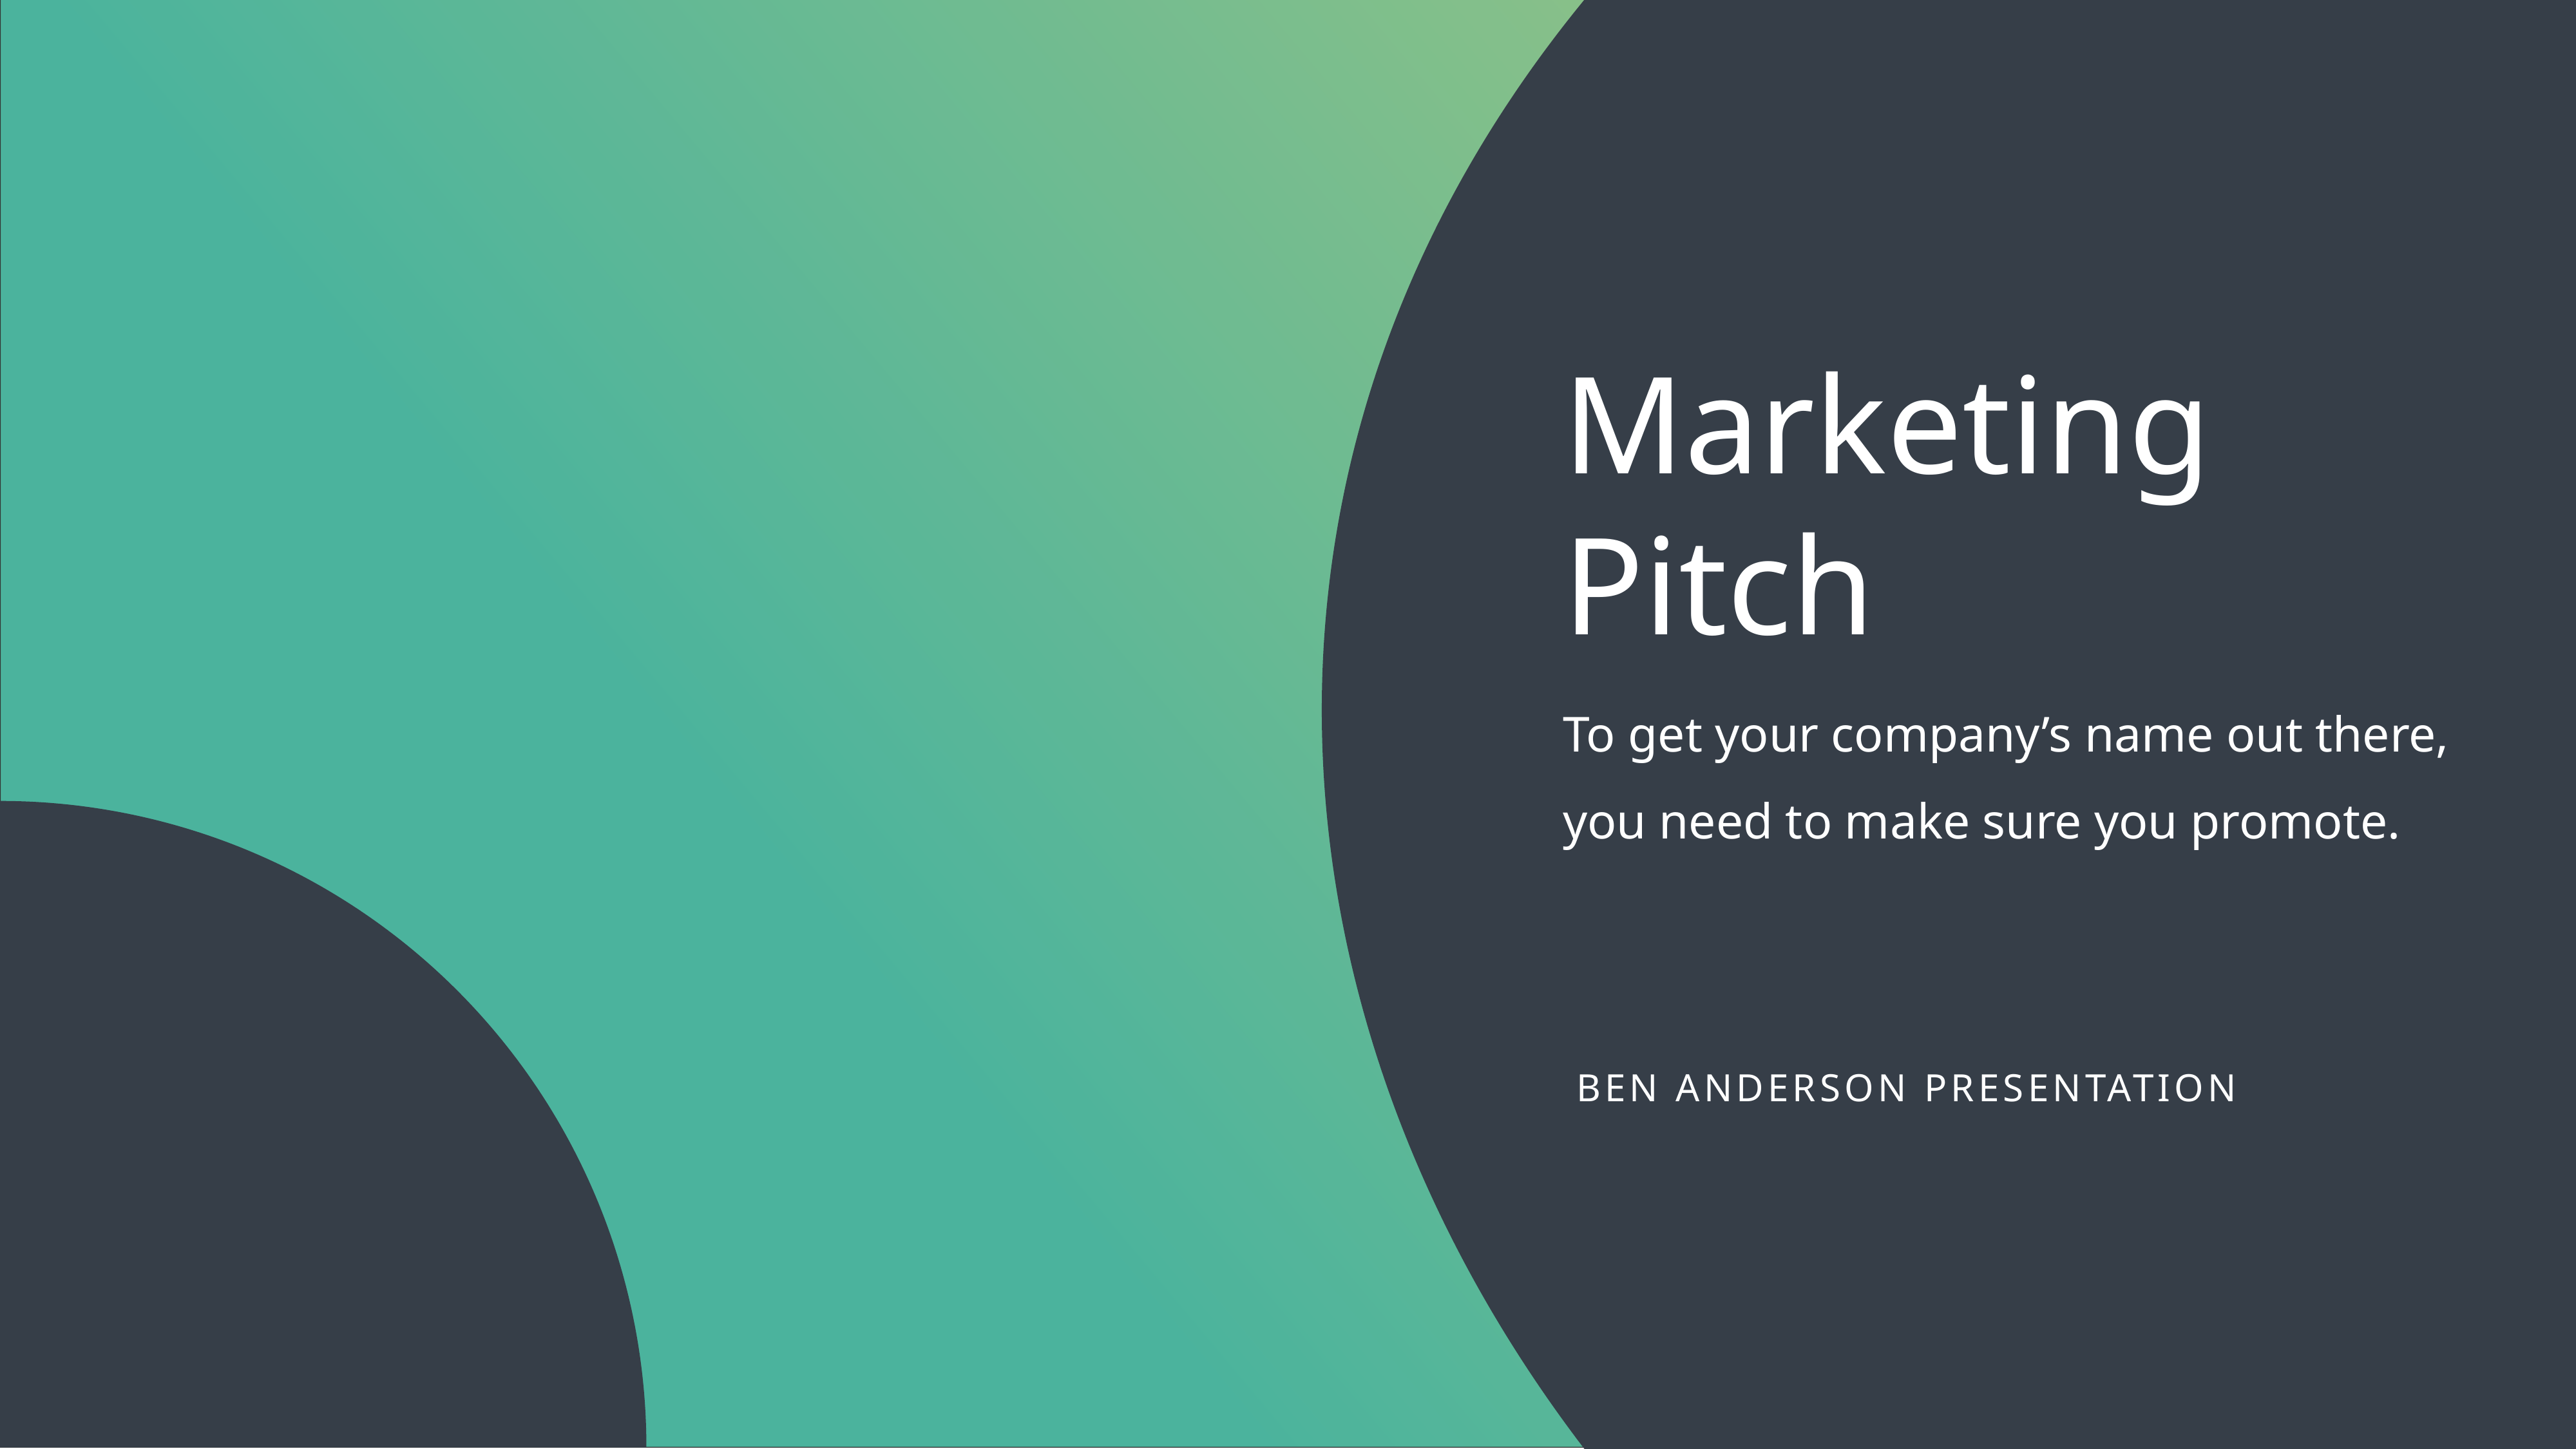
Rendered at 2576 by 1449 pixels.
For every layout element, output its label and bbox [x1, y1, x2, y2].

text_box [1553, 334, 2461, 1114]
picture [0, 0, 2576, 1449]
